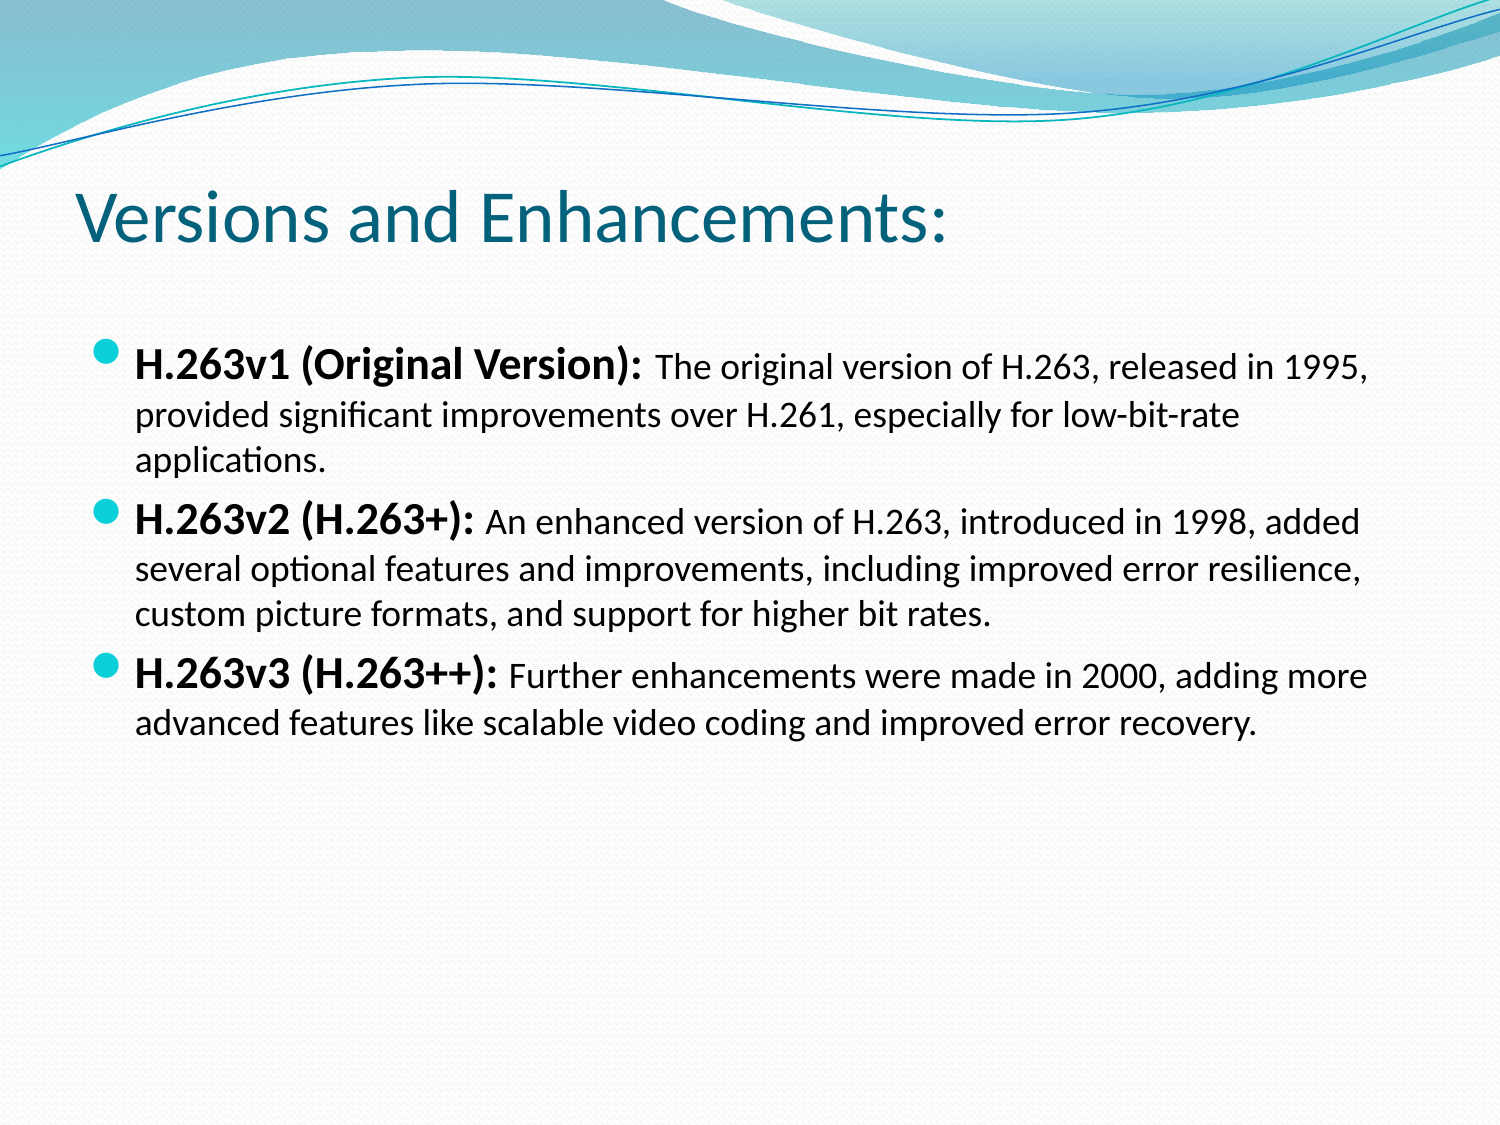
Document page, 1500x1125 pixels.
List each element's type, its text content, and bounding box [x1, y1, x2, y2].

title Versions and Enhancements: [75, 115, 1425, 258]
list H.263v1 (Original Version): The original version of H.263, released in 1995, provided significant improvements over H.261, especially for low-bit-rate applications. H.263v2 (H.263+): An enhanced version of H.263, introduced in 1998, added several optional features and improvements, including improved error resilience, custom picture formats, and support for higher bit rates. H.263v3 (H.263++): Further enhancements were made in 2000, adding more advanced features like scalable video coding and improved error recovery. [75, 317, 1425, 1038]
